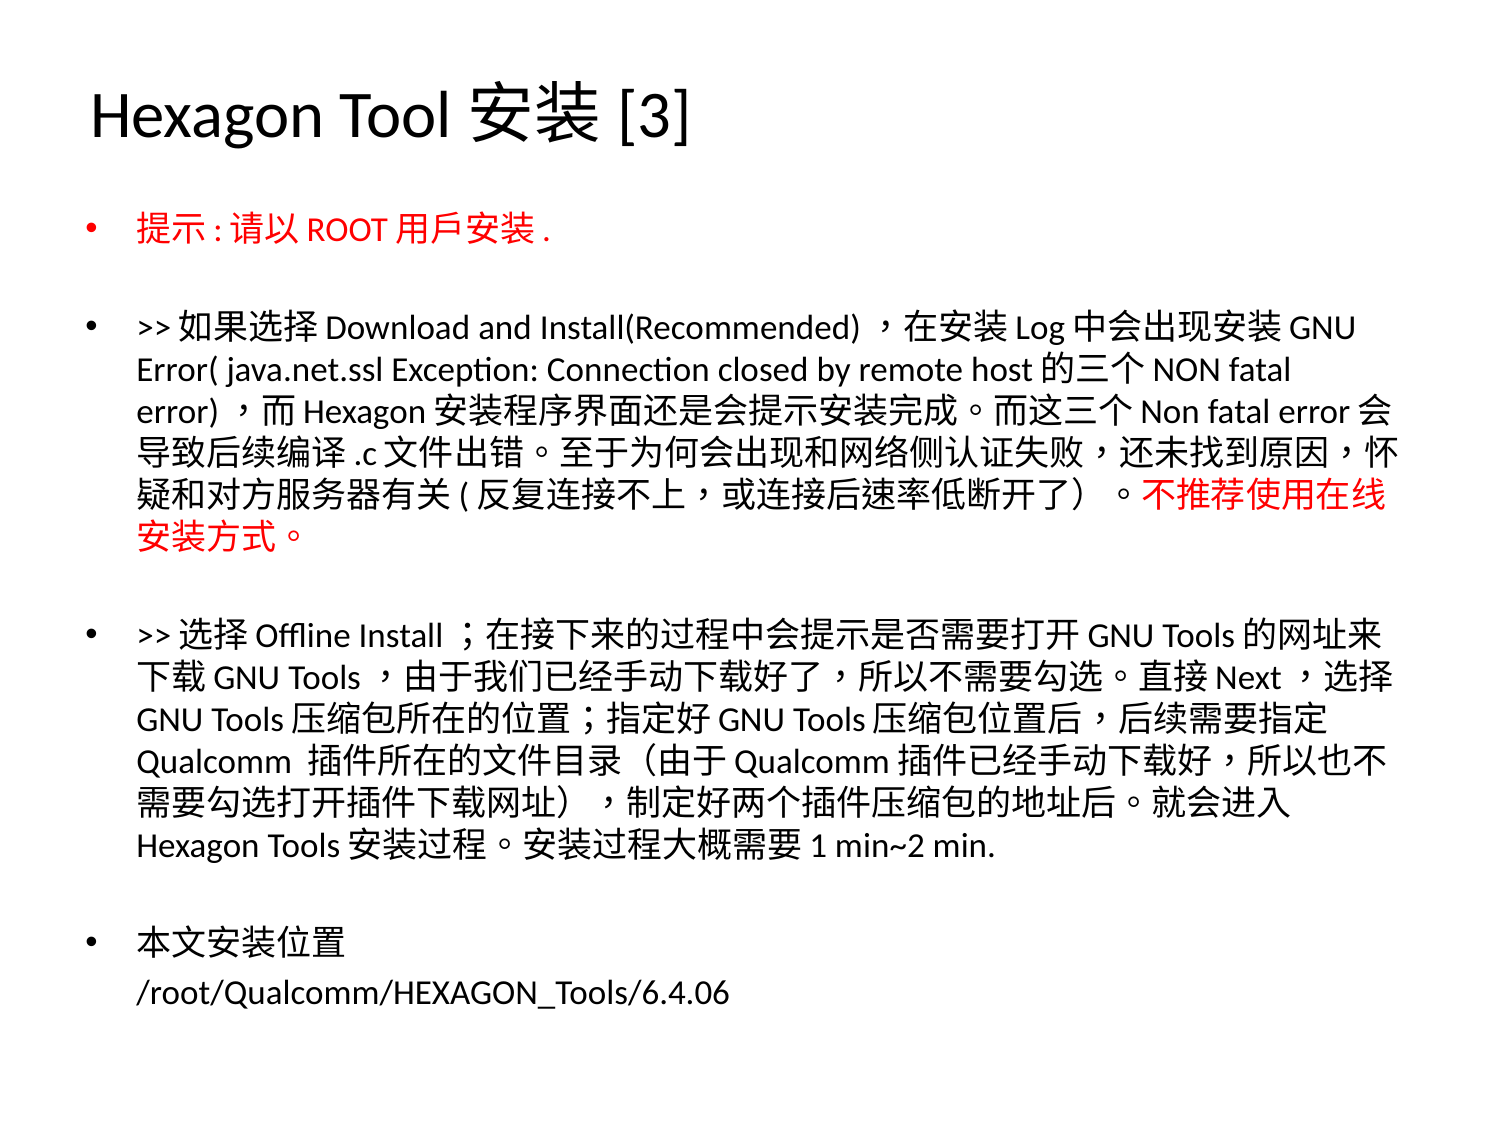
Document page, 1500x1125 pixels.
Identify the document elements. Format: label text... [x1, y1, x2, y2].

list 提示:请以ROOT用户安装. >>如果选择Download and Install(Recommended)，在安装Log中会出现安装GNU Error( java.net.ssl Exception: Connection closed by remote host的三个NON fatal error)，而Hexagon安装程序界面还是会提示安装完成。而这三个Non fatal error会导致后续编译.c文件出错。至于为何会出现和网络侧认证失败，还未找到原因，怀疑和对方服务器有关(反复连接不上，或连接后速率低断开了）。不推荐使用在线安装方式。 >>选择Offline Install；在接下来的过程中会提示是否需要打开GNU Tools的网址来下载GNU Tools，由于我们已经手动下载好了，所以不需要勾选。直接Next，选择GNU Tools压缩包所在的位置；指定好GNU Tools压缩包位置后，后续需要指定Qualcomm 插件所在的文件目录（由于Qualcomm插件已经手动下载好，所以也不需要勾选打开插件下载网址），制定好两个插件压缩包的地址后。就会进入Hexagon Tools安装过程。安装过程大概需要1 min~2 min. 本文安装位置 /root/Qualcomm/HEXAGON_Tools/6.4.06 [70, 199, 1421, 1020]
title Hexagon Tool安装[3] [75, 45, 1425, 176]
